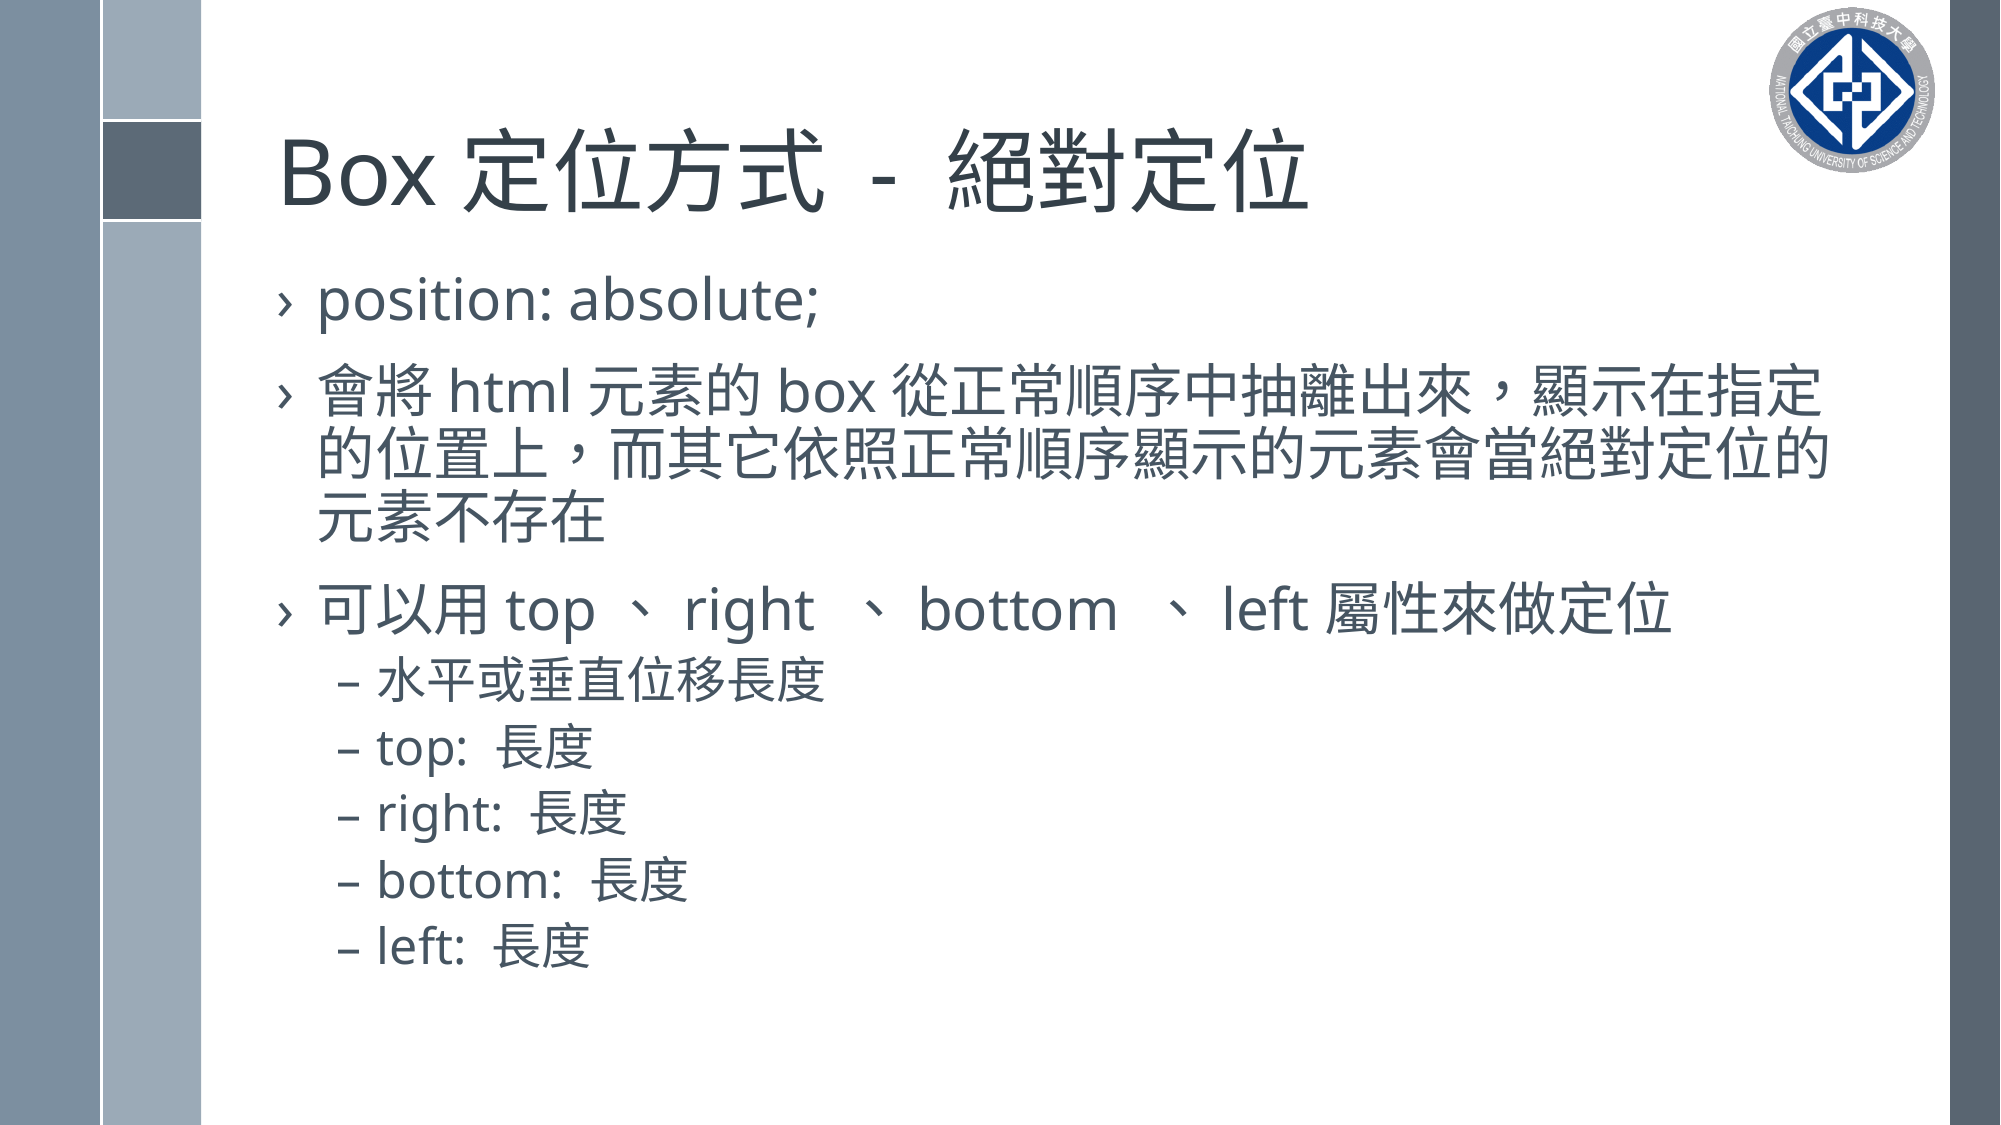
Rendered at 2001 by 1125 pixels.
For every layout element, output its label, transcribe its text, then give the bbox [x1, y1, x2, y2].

list position: absolute; 會將html元素的box從正常順序中抽離出來，顯示在指定的位置上，而其它依照正常順序顯示的元素會當絕對定位的元素不存在 可以用top、right 、bottom 、left屬性來做定位 水平或垂直位移長度 top: 長度 right: 長度 bottom: 長度 left: 長度 [261, 262, 1867, 1013]
picture [1769, 7, 1935, 173]
title Box定位方式 - 絕對定位 [261, 29, 1867, 233]
